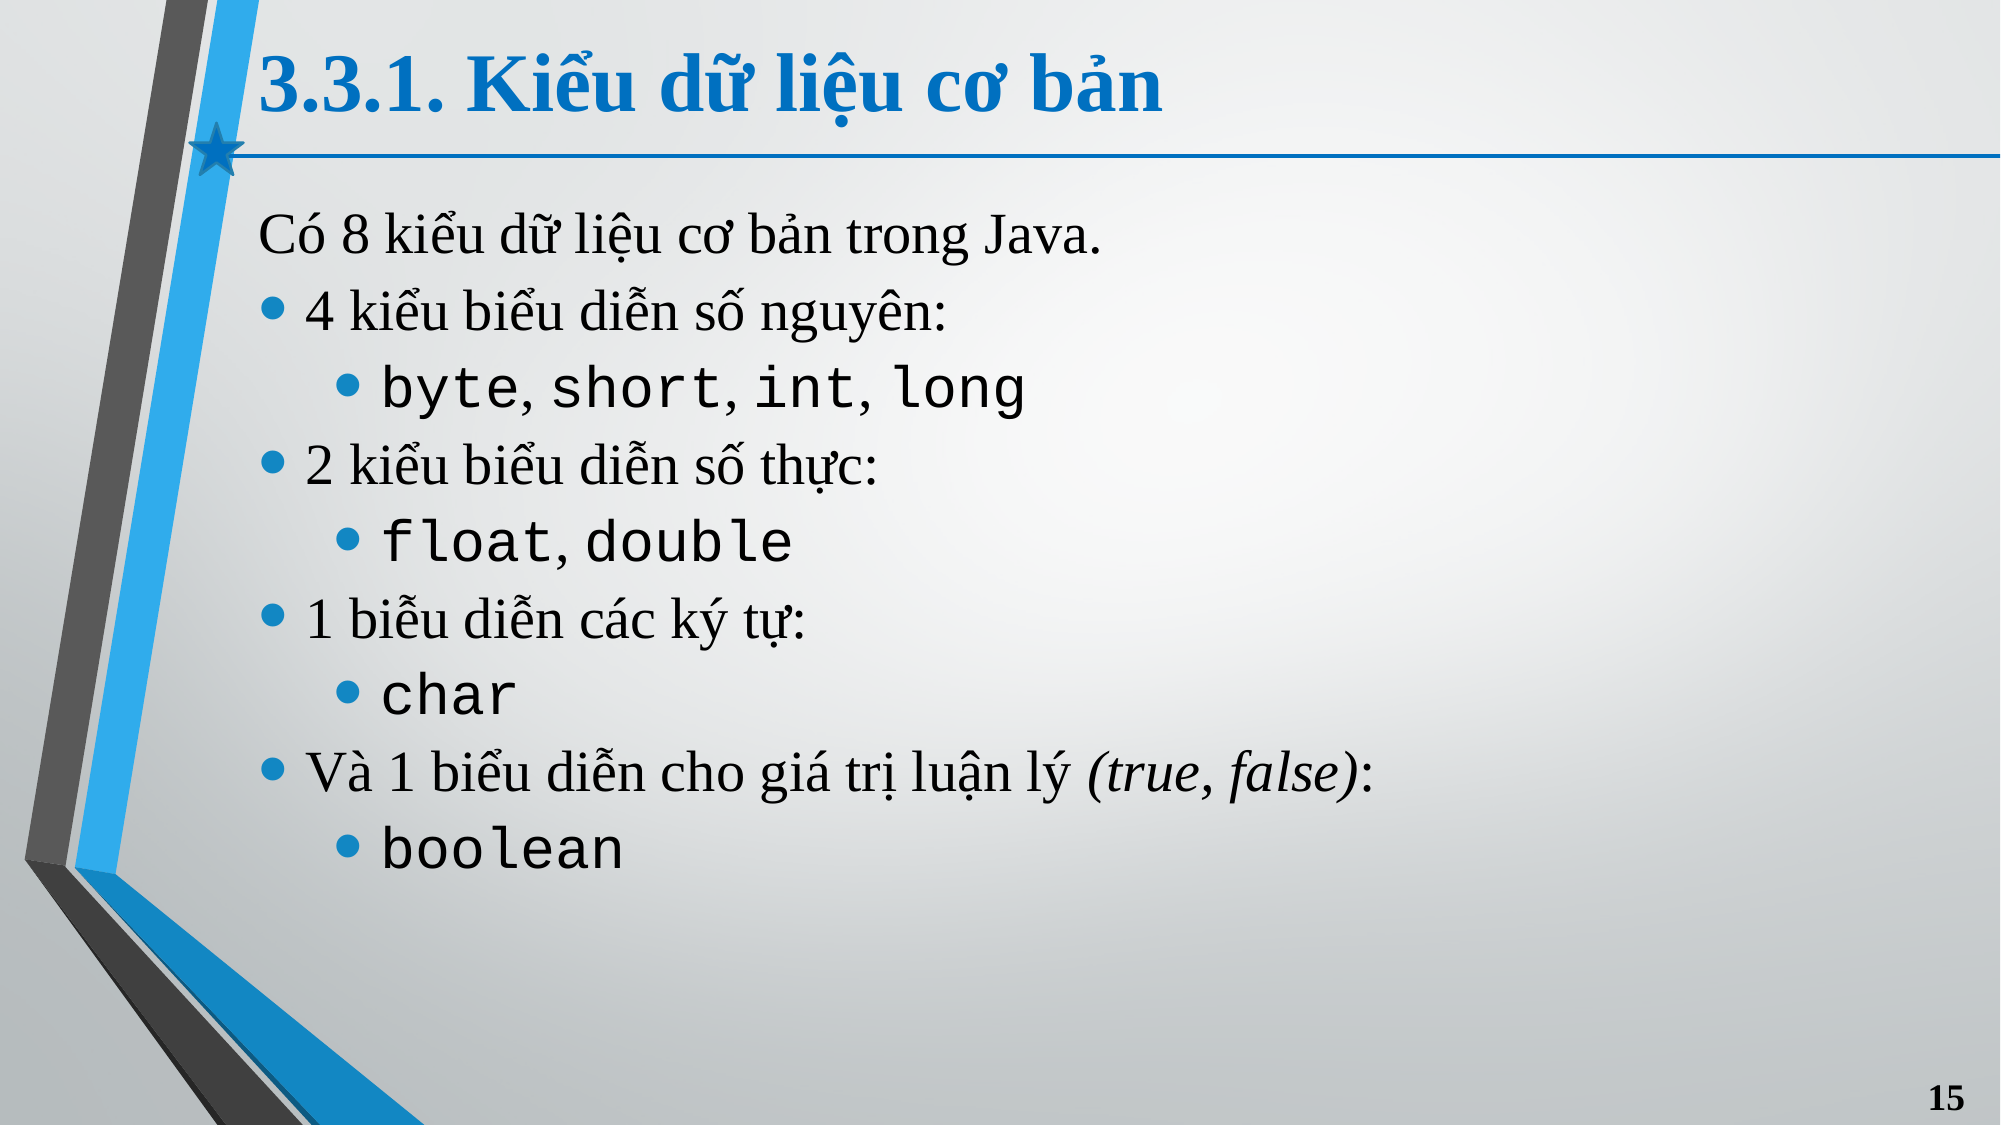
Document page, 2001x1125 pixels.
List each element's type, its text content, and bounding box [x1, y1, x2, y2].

list Có 8 kiểu dữ liệu cơ bản trong Java. 4 kiểu biểu diễn số nguyên: byte, short, int, long 2 kiểu biểu diễn số thực: float, double 1 biễu diễn các ký tự: char Và 1 biểu diễn cho giá trị luận lý (true, false): boolean [243, 181, 1978, 1066]
title 3.3.1. Kiểu dữ liệu cơ bản [243, 0, 1978, 157]
slide_number 15 [1870, 1065, 1980, 1125]
